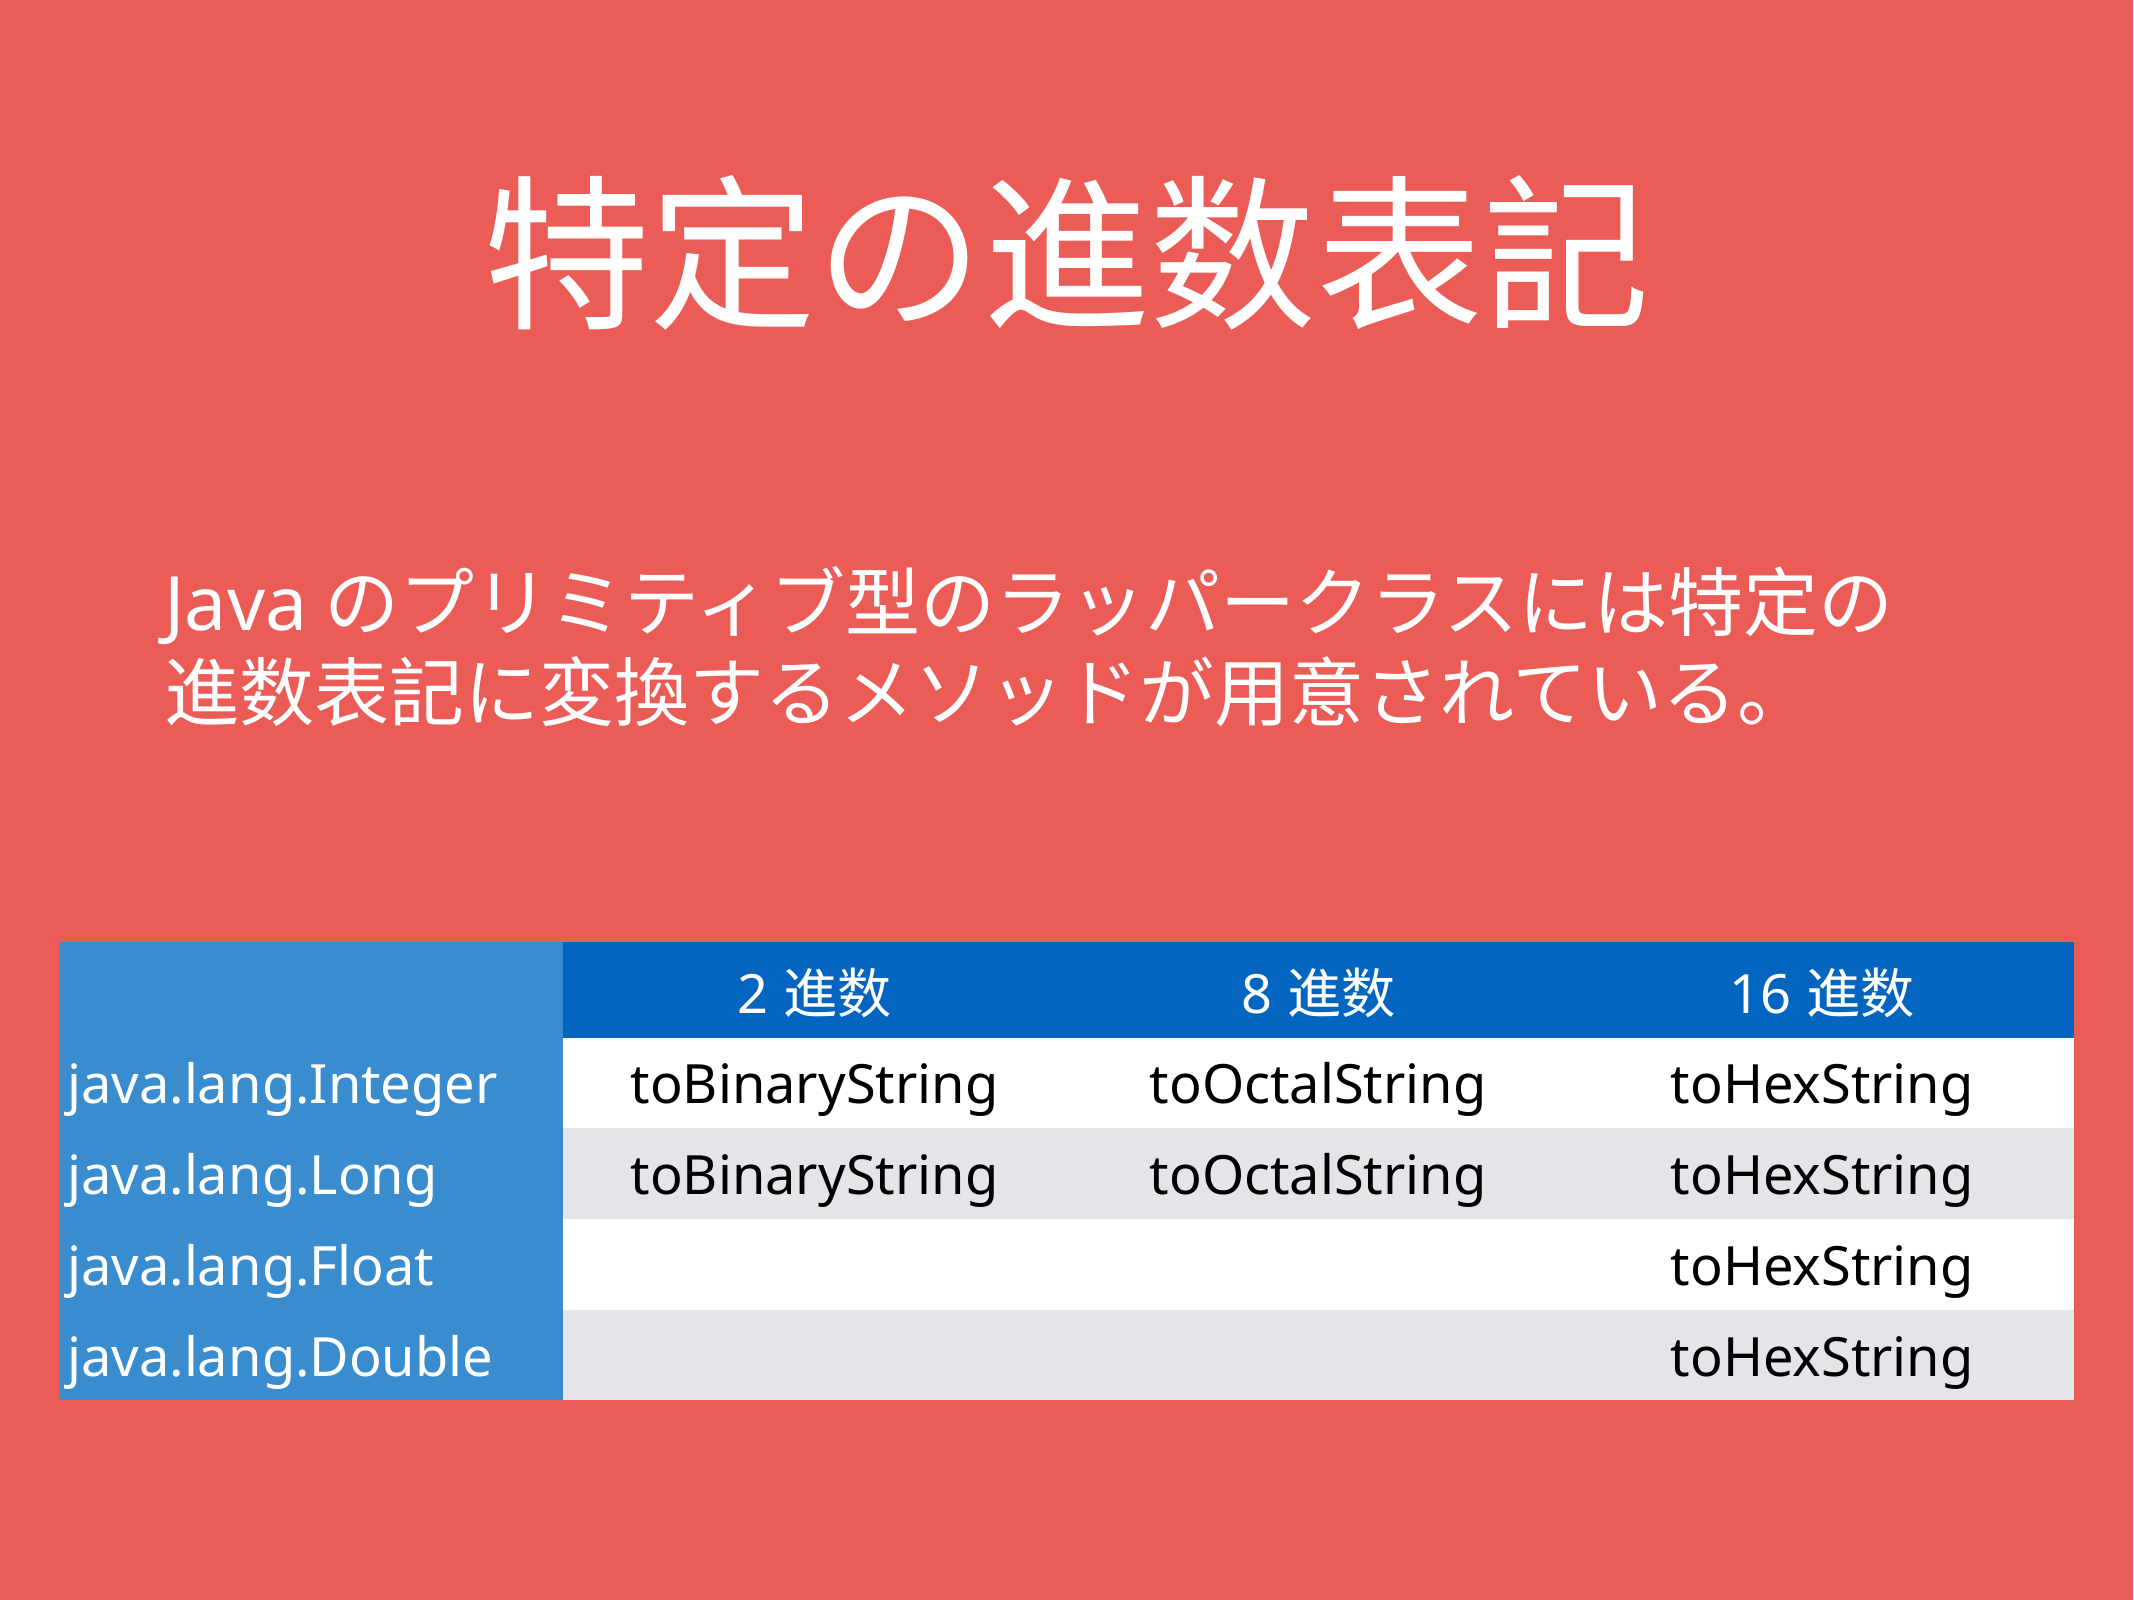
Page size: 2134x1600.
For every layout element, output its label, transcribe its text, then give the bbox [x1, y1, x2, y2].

table_cell java.lang.Double [59, 1310, 563, 1400]
table_cell toOctalString [1067, 1128, 1571, 1219]
table_cell toBinaryString [563, 1038, 1067, 1128]
table_cell java.lang.Float [59, 1219, 563, 1310]
table_cell toBinaryString [563, 1128, 1067, 1219]
table_header 2進数 [563, 942, 1067, 1038]
table_cell [563, 1219, 1067, 1310]
table_header 16進数 [1571, 942, 2074, 1038]
table_cell java.lang.Long [59, 1128, 563, 1219]
table_cell [563, 1310, 1067, 1400]
table_cell [1067, 1219, 1571, 1310]
table_cell toHexString [1571, 1310, 2074, 1400]
table_cell toHexString [1571, 1128, 2074, 1219]
table_cell java.lang.Integer [59, 1038, 563, 1128]
table_header [59, 942, 563, 1038]
table_cell [1067, 1310, 1571, 1400]
list Javaのプリミティブ型のラッパークラスには特定の進数表記に変換するメソッドが用意されている。 [155, 426, 1978, 866]
table_cell toOctalString [1067, 1038, 1571, 1128]
title 特定の進数表記 [155, 72, 1978, 426]
table_header 8進数 [1067, 942, 1571, 1038]
table_cell toHexString [1571, 1038, 2074, 1128]
table_cell toHexString [1571, 1219, 2074, 1310]
